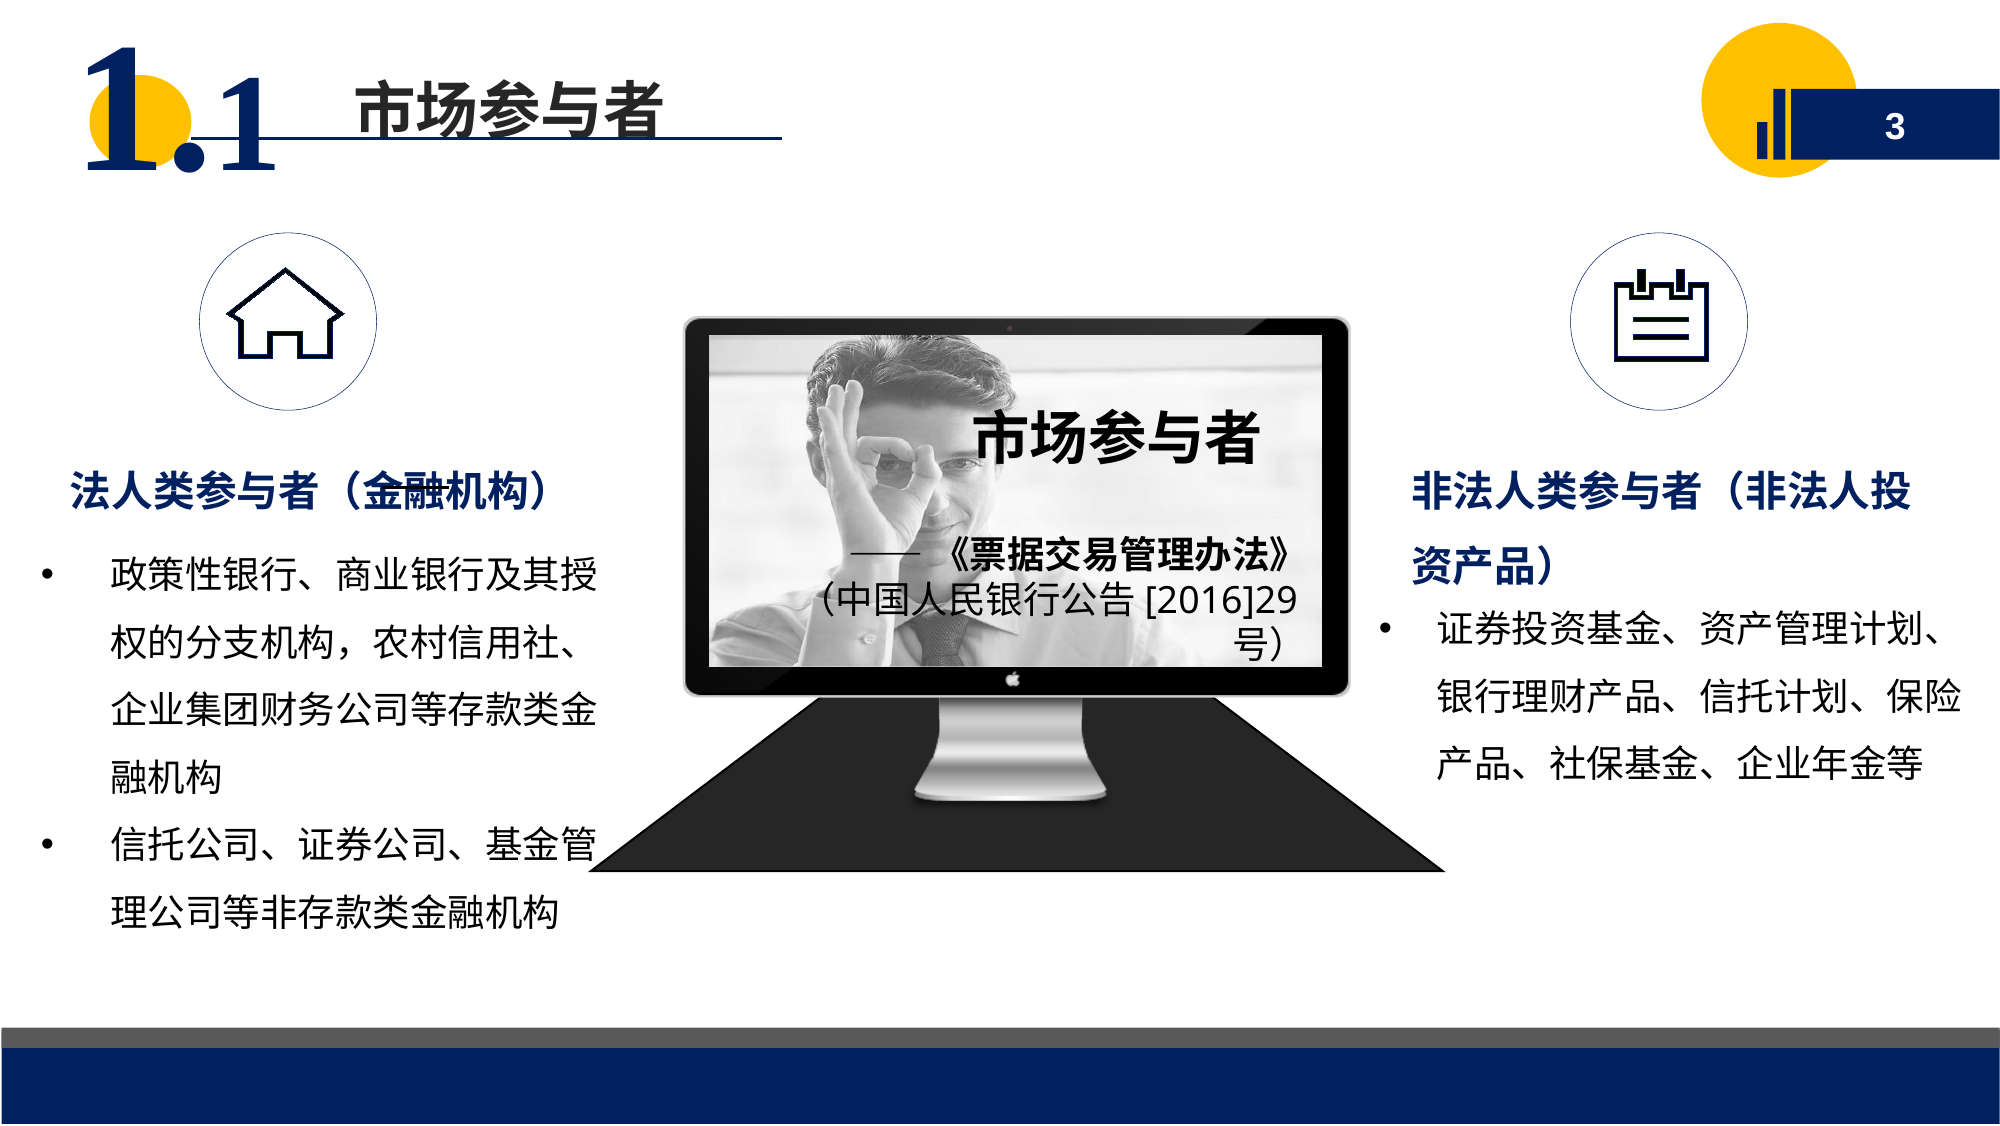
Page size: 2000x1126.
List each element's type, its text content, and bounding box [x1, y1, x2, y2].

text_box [1570, 232, 1748, 411]
text_box [199, 232, 377, 411]
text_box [590, 243, 1443, 888]
text_box [1701, 22, 1857, 178]
text_box [226, 267, 345, 359]
text_box [631, 1027, 2000, 1048]
text_box [1, 1048, 2000, 1124]
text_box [89, 0, 1630, 169]
text_box 3 [1791, 88, 2000, 160]
text_box 1.1 [54, 0, 433, 217]
text_box [1773, 88, 1786, 160]
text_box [0, 432, 631, 1082]
text_box [1757, 122, 1768, 160]
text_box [1271, 432, 1988, 787]
